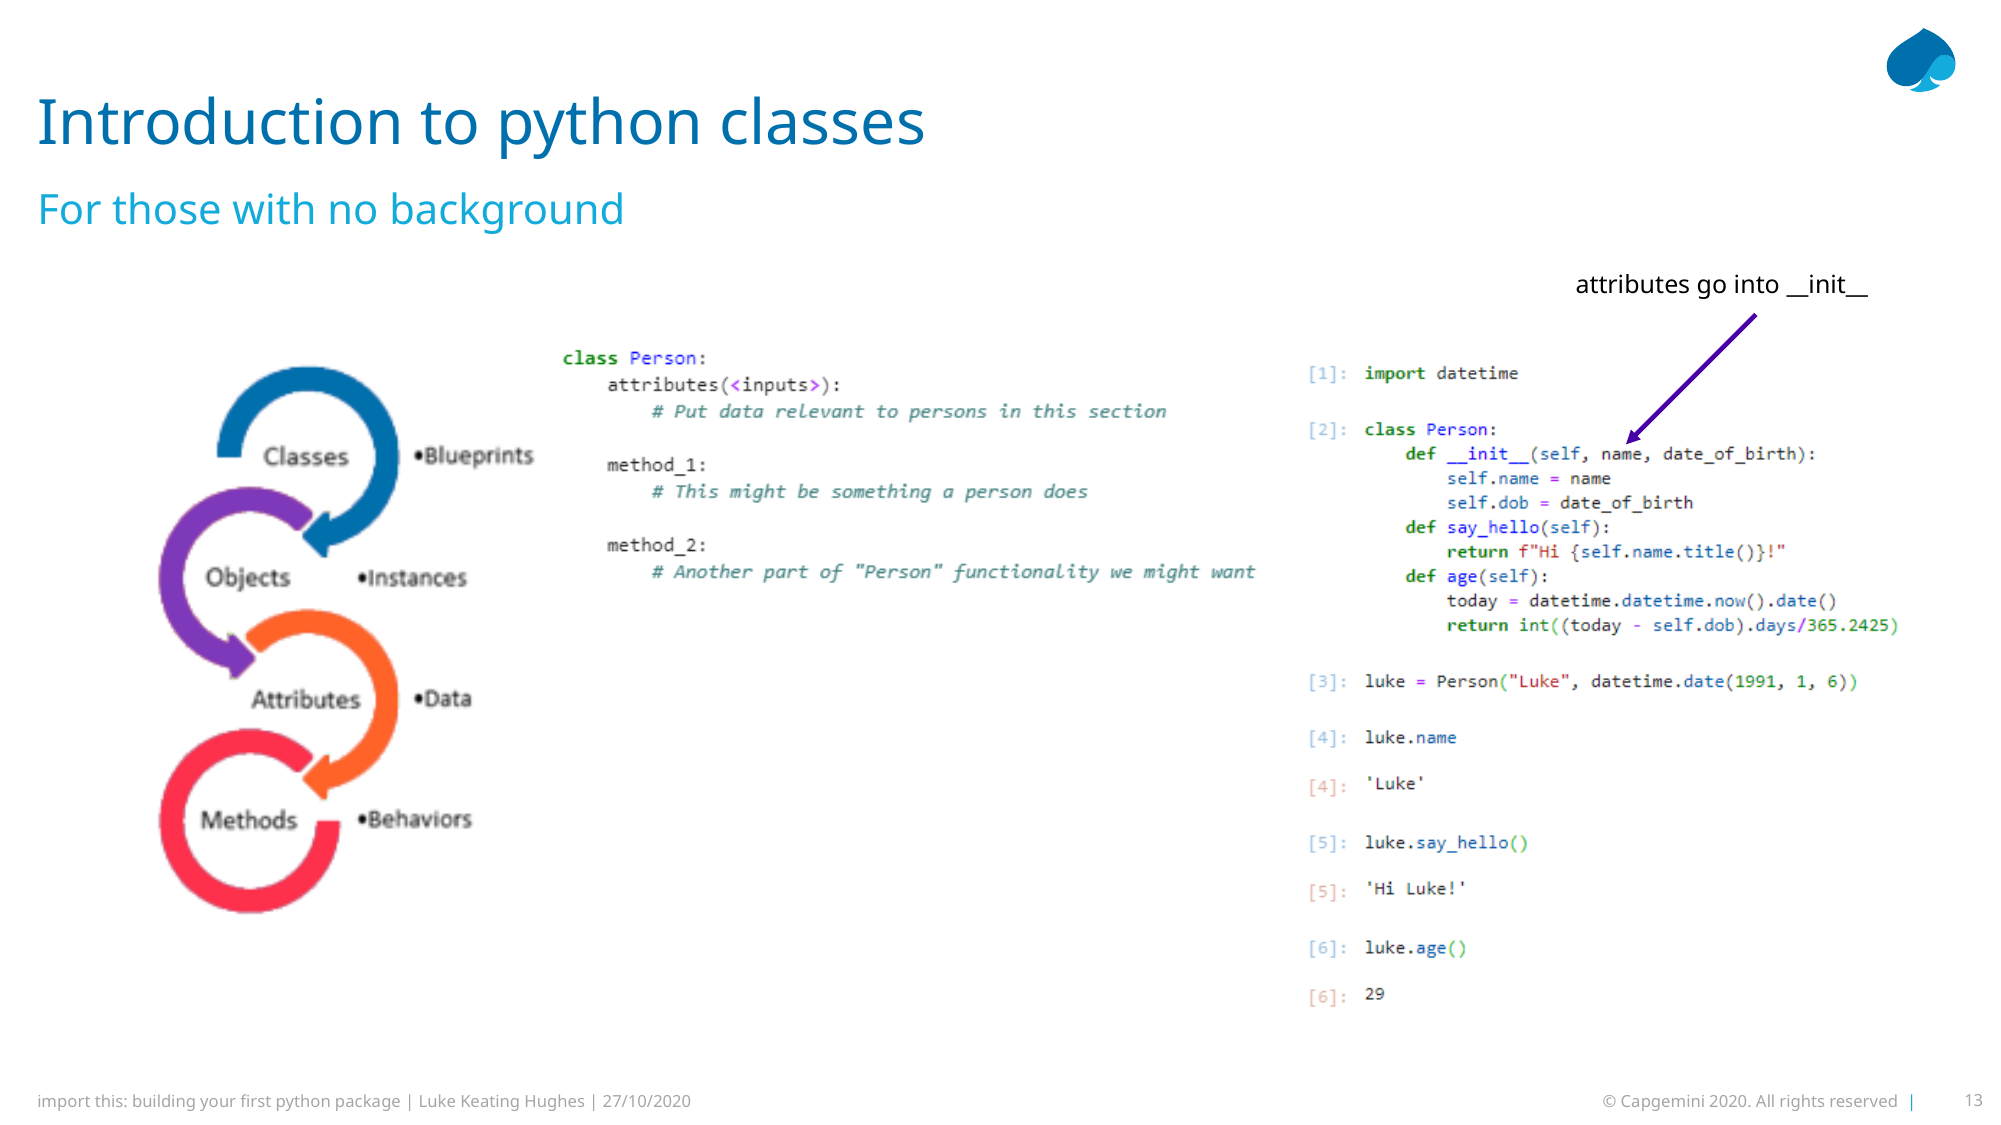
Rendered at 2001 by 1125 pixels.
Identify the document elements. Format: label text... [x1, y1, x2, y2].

picture [1272, 336, 1957, 1030]
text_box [47, 341, 640, 934]
title Introduction to python classes [37, 0, 1863, 182]
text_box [1625, 314, 1756, 445]
text_box attributes go into __init__ [1560, 260, 1951, 306]
picture [556, 341, 1268, 594]
list For those with no background [37, 188, 1957, 272]
